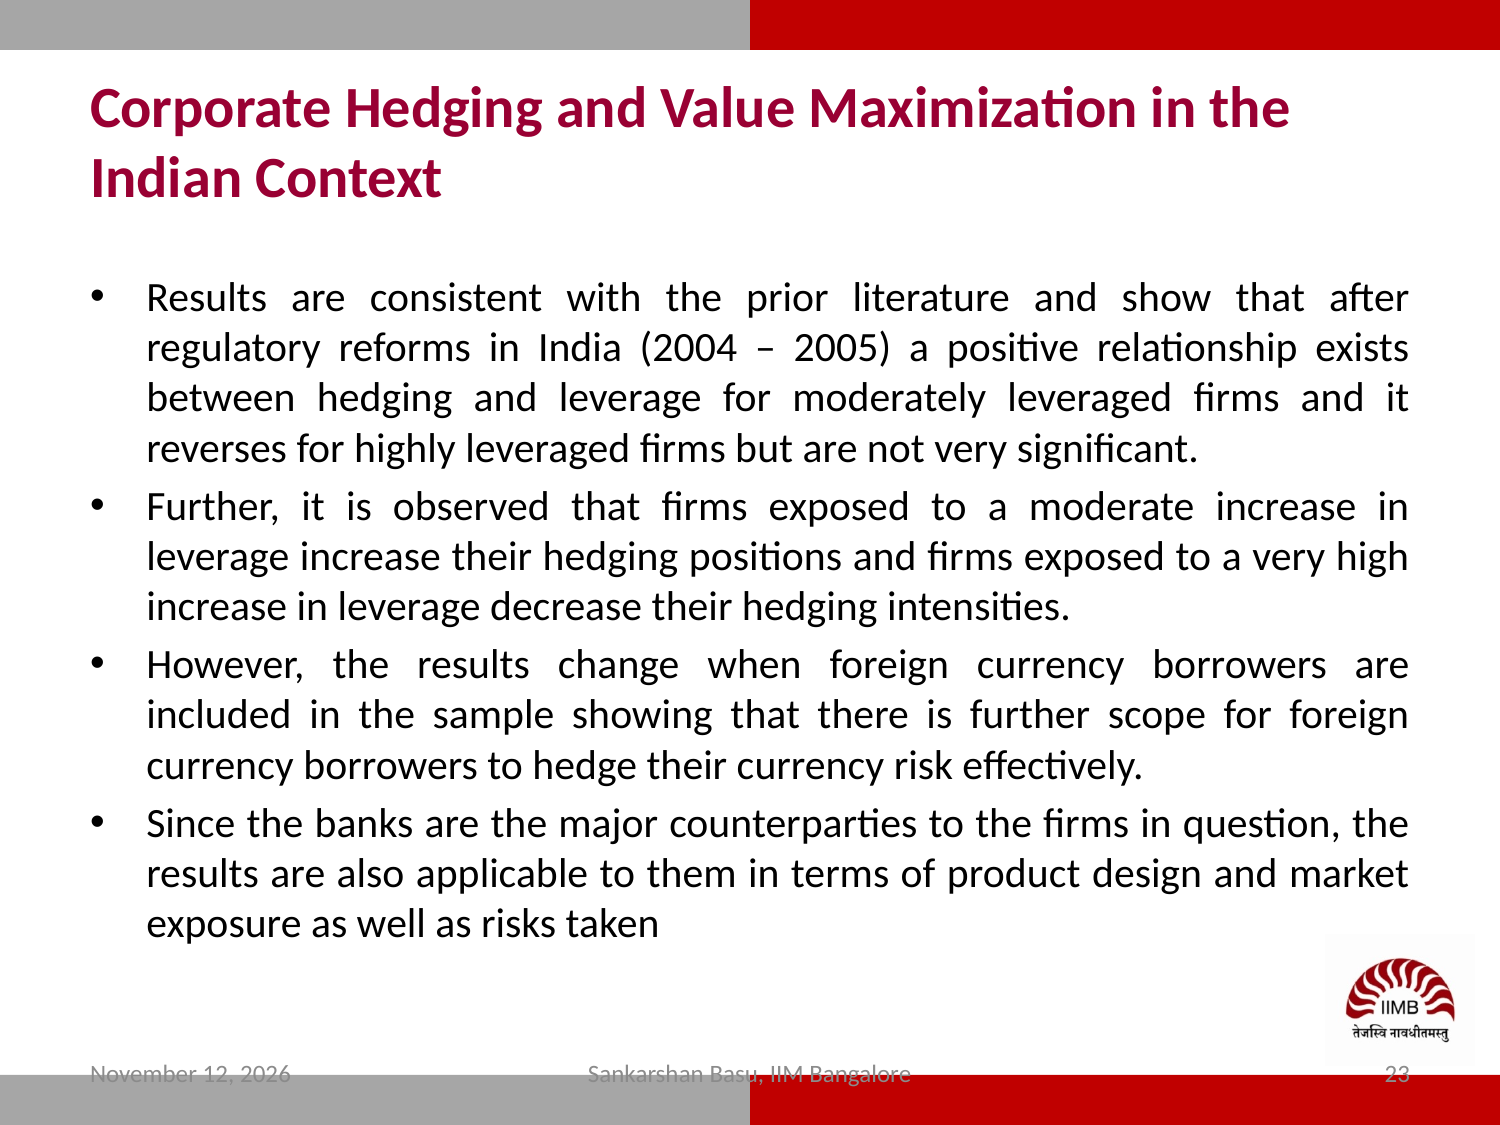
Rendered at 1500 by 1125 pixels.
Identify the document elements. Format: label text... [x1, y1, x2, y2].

slide_number 23 [1074, 1042, 1425, 1103]
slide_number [75, 1042, 425, 1103]
list Results are consistent with the prior literature and show that after regulatory reforms in India (2004 – 2005) a positive relationship exists between hedging and leverage for moderately leveraged firms and it reverses for highly leveraged firms but are not very significant. Further, it is observed that firms exposed to a moderate increase in leverage increase their hedging positions and firms exposed to a very high increase in leverage decrease their hedging intensities. However, the results change when foreign currency borrowers are included in the sample showing that there is further scope for foreign currency borrowers to hedge their currency risk effectively. Since the banks are the major counterparties to the firms in question, the results are also applicable to them in terms of product design and market exposure as well as risks taken [75, 262, 1425, 1005]
footer Sankarshan Basu, IIM Bangalore [512, 1042, 988, 1103]
picture [1325, 934, 1475, 1066]
title Corporate Hedging and Value Maximization in the Indian Context [75, 45, 1425, 233]
